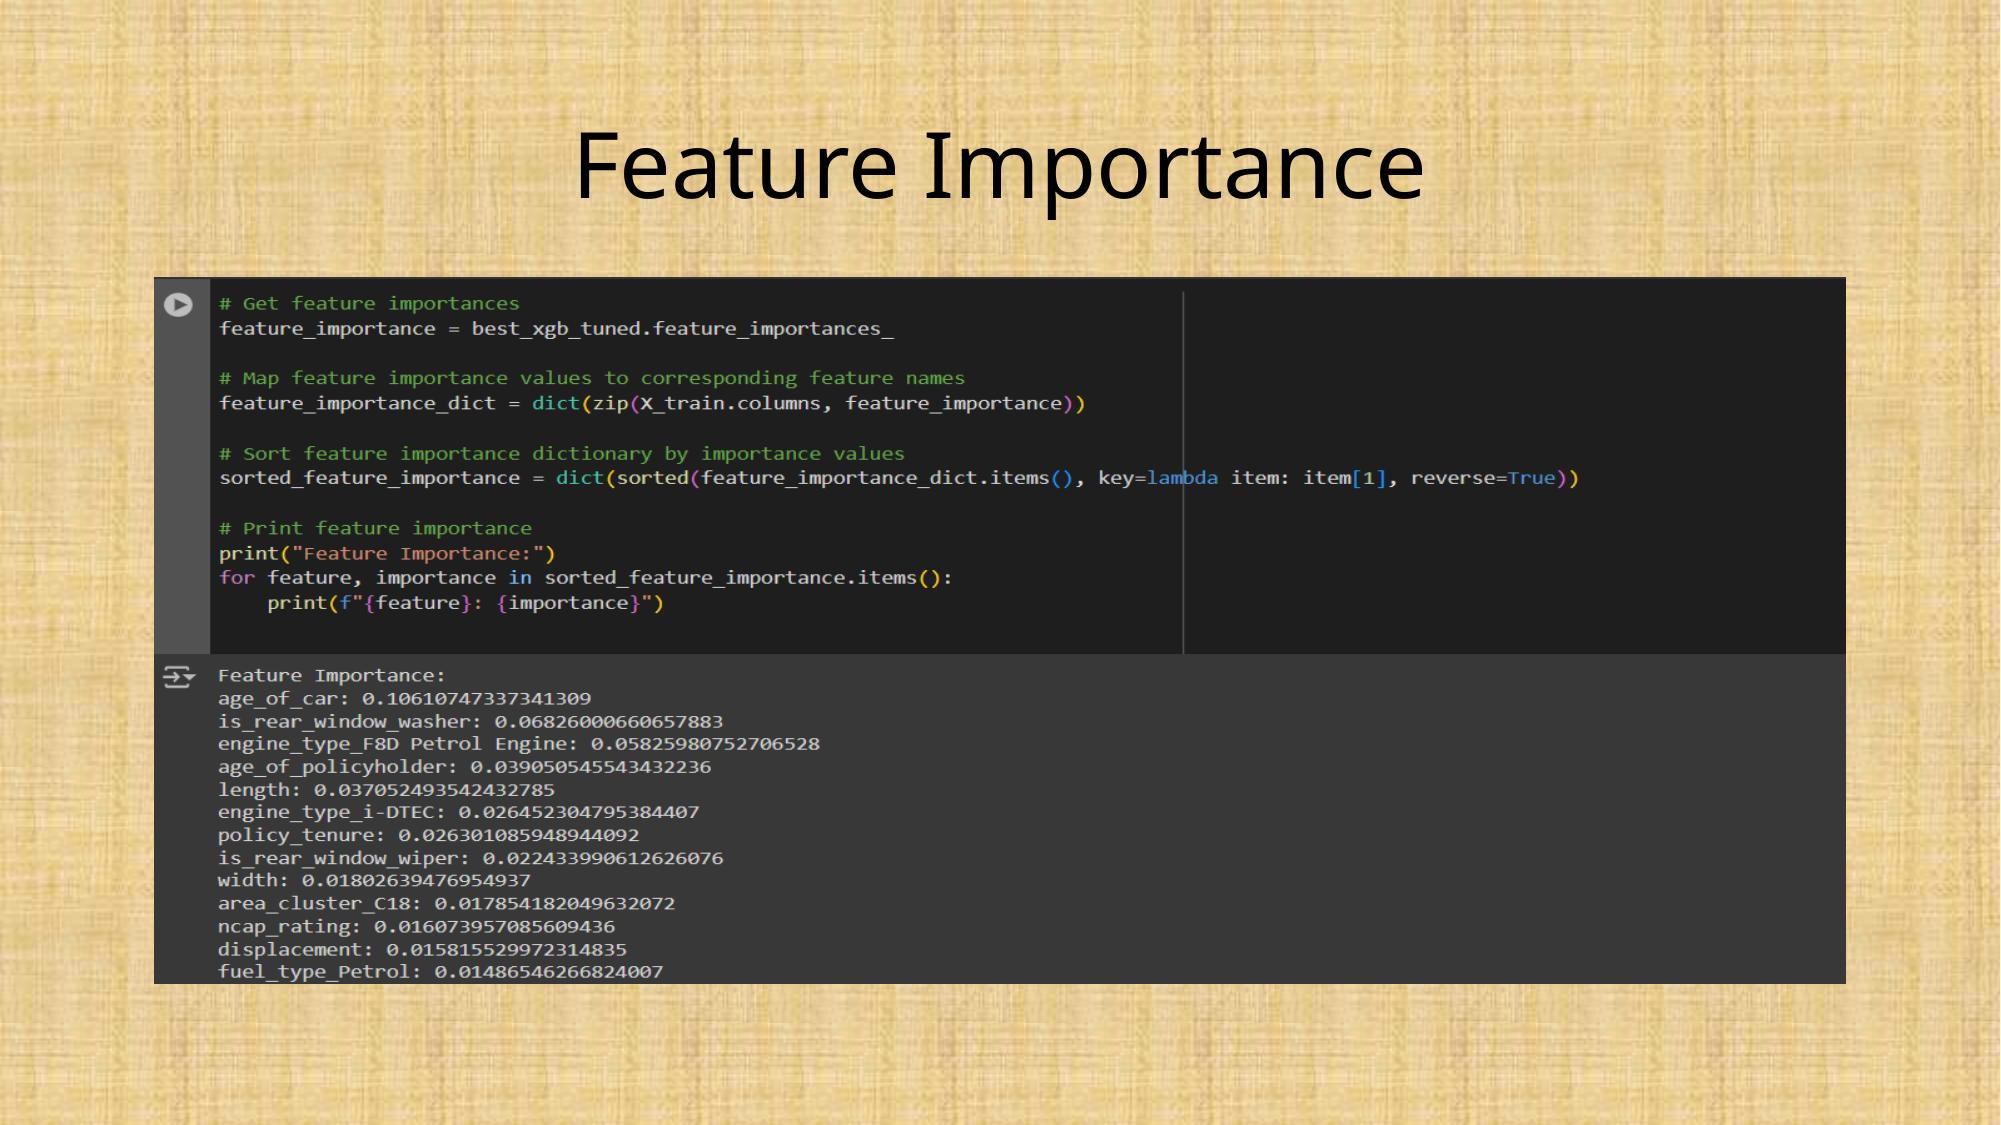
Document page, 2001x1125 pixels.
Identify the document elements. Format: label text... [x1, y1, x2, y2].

picture [0, 0, 2001, 1125]
title Feature Importance [137, 59, 1863, 278]
